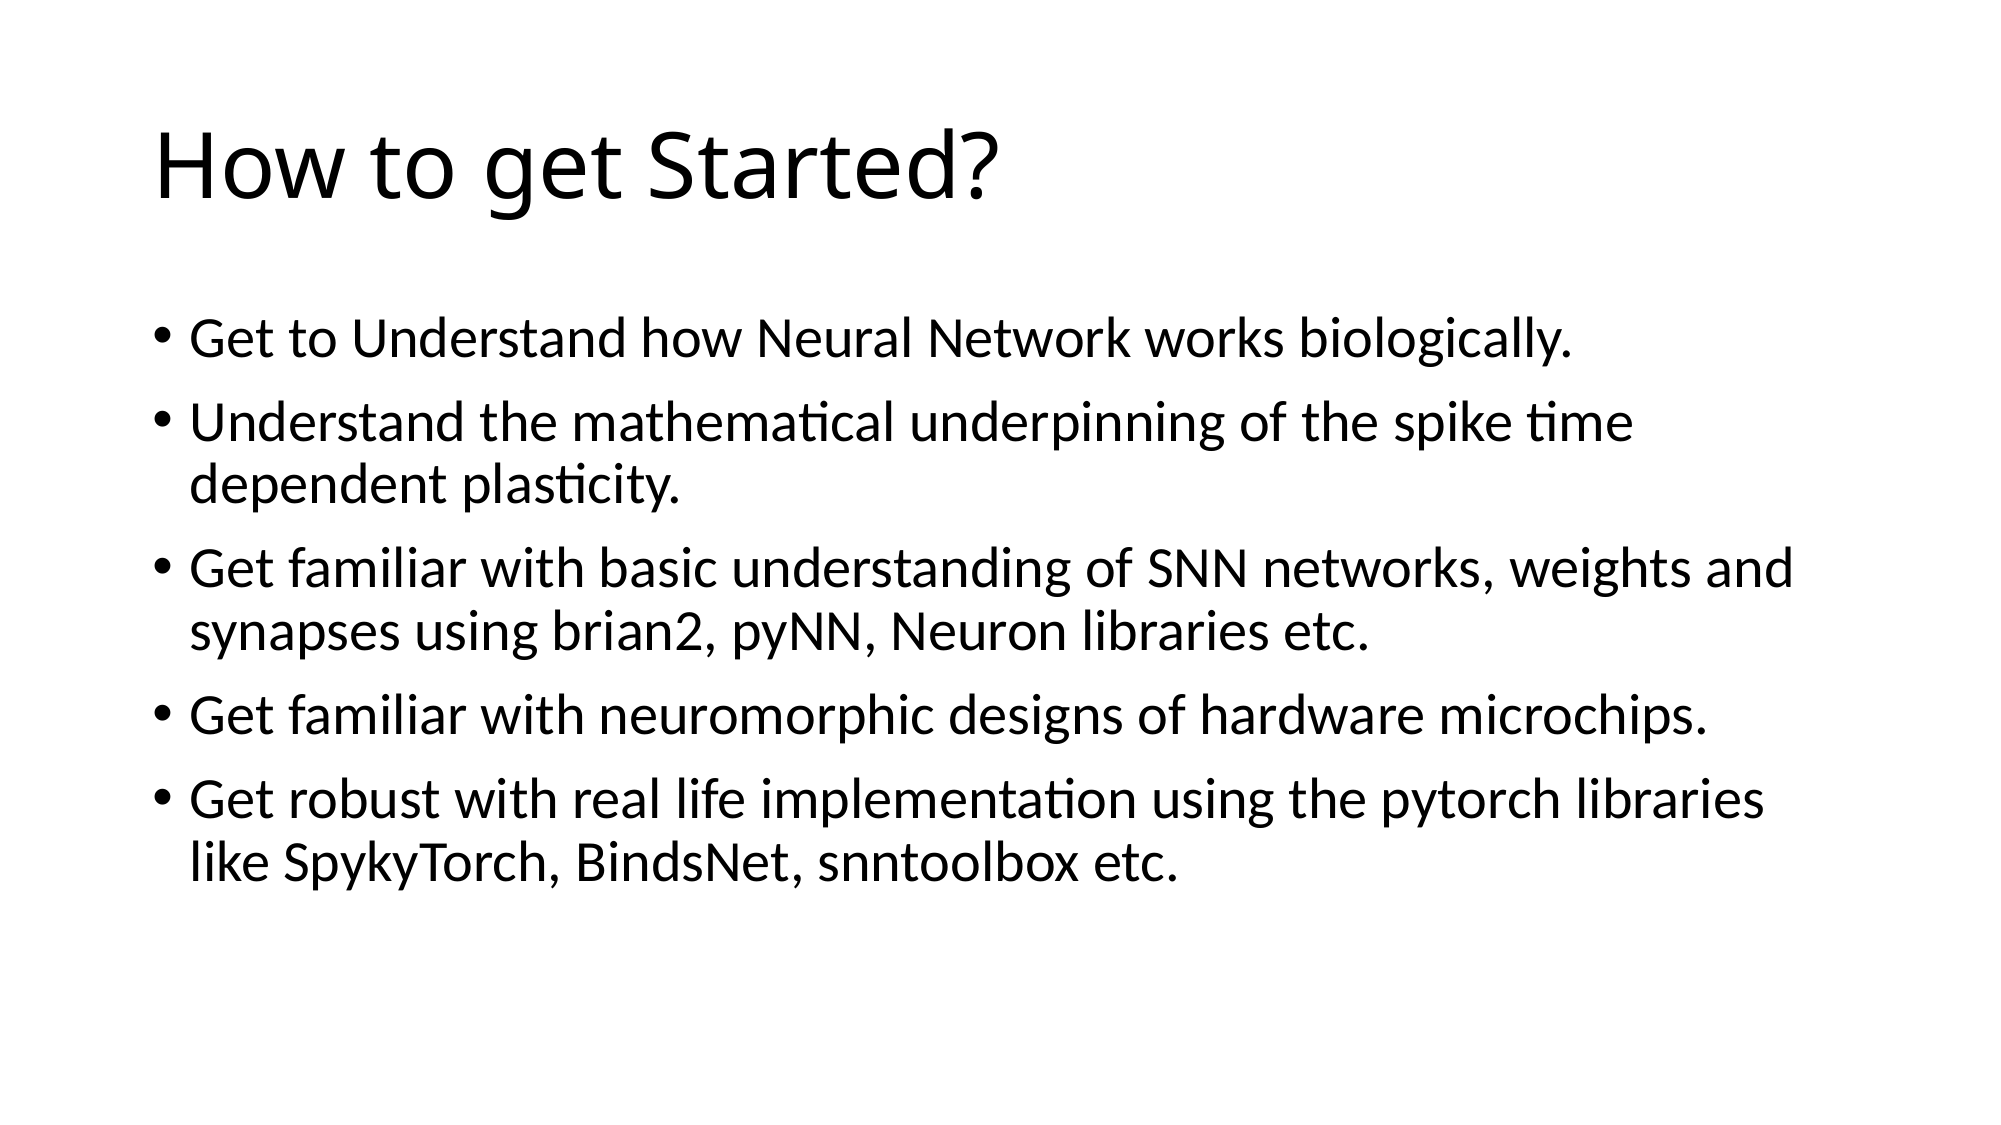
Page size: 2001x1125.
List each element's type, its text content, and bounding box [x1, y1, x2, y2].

title How to get Started? [137, 59, 1863, 278]
list Get to Understand how Neural Network works biologically. Understand the mathematical underpinning of the spike time dependent plasticity. Get familiar with basic understanding of SNN networks, weights and synapses using brian2, pyNN, Neuron libraries etc. Get familiar with neuromorphic designs of hardware microchips. Get robust with real life implementation using the pytorch libraries like SpykyTorch, BindsNet, snntoolbox etc. [137, 299, 1863, 1014]
